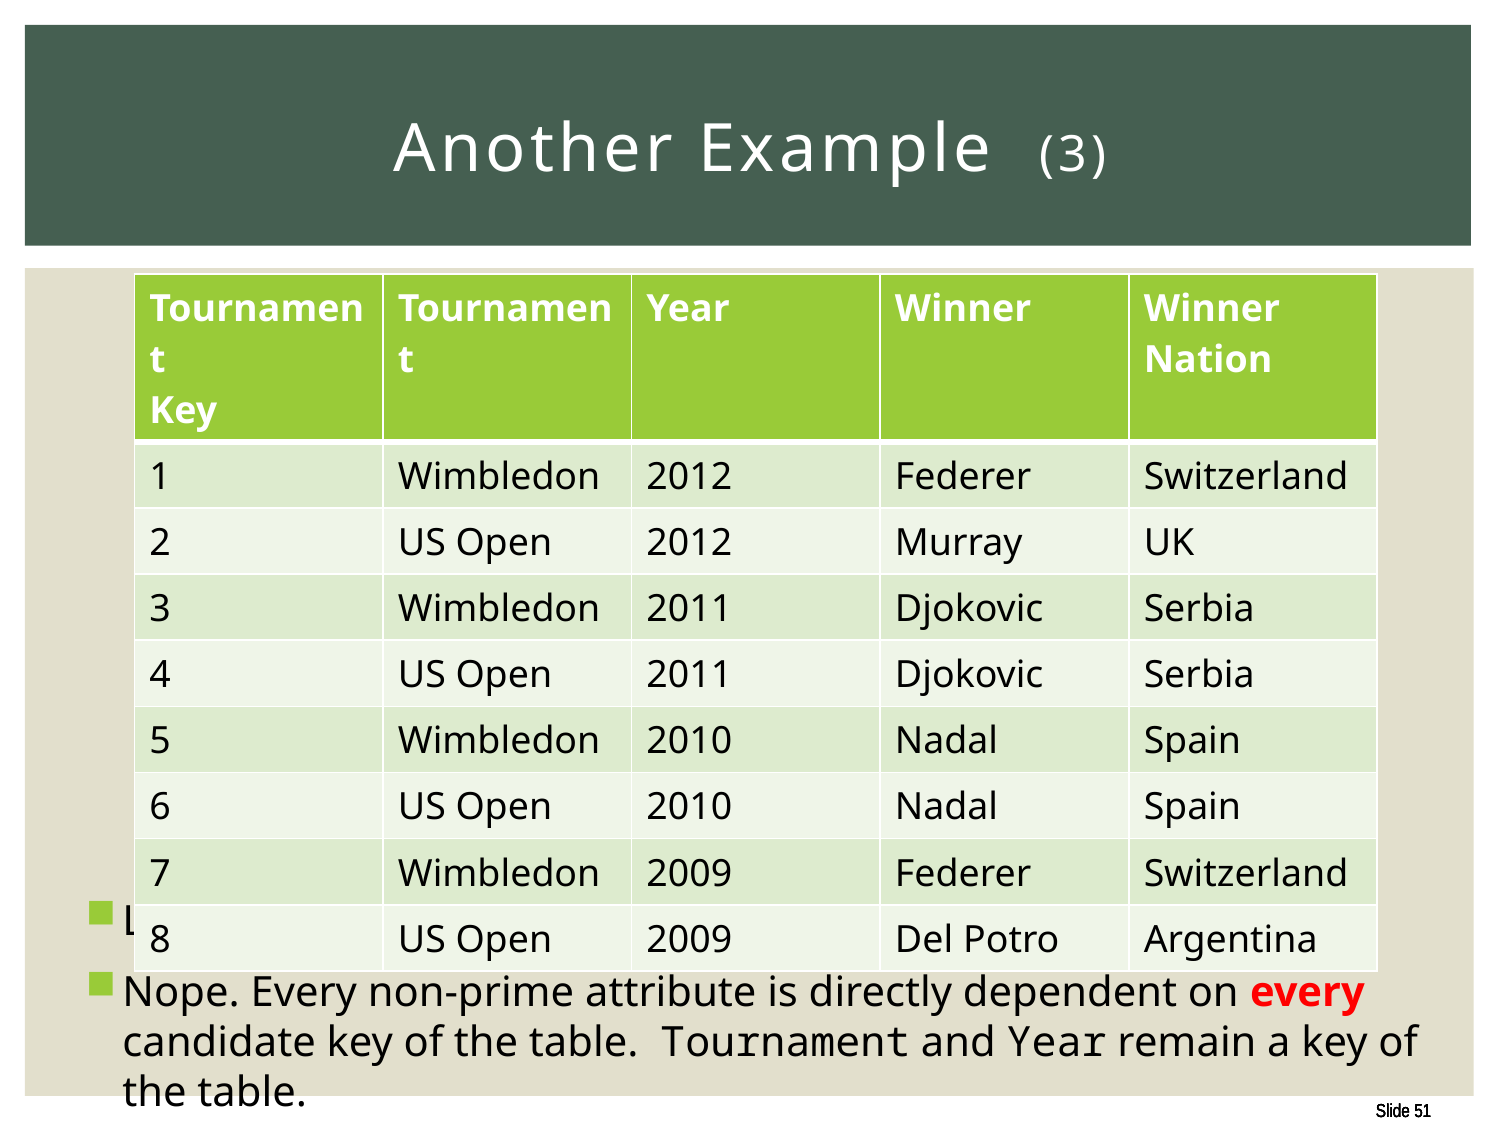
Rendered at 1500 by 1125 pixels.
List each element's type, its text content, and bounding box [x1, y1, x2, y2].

table_cell Del Potro [881, 906, 1128, 970]
table_header Year [632, 275, 879, 439]
table_cell Murray [881, 509, 1128, 573]
table_cell 2 [135, 509, 382, 573]
title Another Example (3) [62, 58, 1438, 232]
table_cell Wimbledon [384, 839, 631, 904]
table_header Winner [881, 275, 1128, 439]
table_header Tournament [384, 275, 631, 439]
table_cell US Open [384, 641, 631, 706]
table_cell Serbia [1130, 641, 1376, 706]
table_cell UK [1130, 509, 1376, 573]
table_cell 3 [135, 575, 382, 639]
table_cell 2012 [632, 509, 879, 573]
table_cell Djokovic [881, 575, 1128, 639]
table_cell Spain [1130, 707, 1376, 772]
table_cell 2011 [632, 641, 879, 706]
table_cell Nadal [881, 707, 1128, 772]
table_cell Djokovic [881, 641, 1128, 706]
table_cell Switzerland [1130, 839, 1376, 904]
table_cell 2009 [632, 839, 879, 904]
table_cell Argentina [1130, 906, 1376, 970]
table_cell 4 [135, 641, 382, 706]
table_cell 2011 [632, 575, 879, 639]
table_cell 6 [135, 773, 382, 838]
table_cell 2010 [632, 707, 879, 772]
table_cell 8 [135, 906, 382, 970]
table_cell Wimbledon [384, 445, 631, 507]
table_cell Serbia [1130, 575, 1376, 639]
table_cell 2012 [632, 445, 879, 507]
table_cell 2009 [632, 906, 879, 970]
table_cell Federer [881, 839, 1128, 904]
list Let's introduce a simple primary key. 3NF or not? Nope. Every non-prime attribute is directly dependent on every candidate key of the table. Tournament and Year remain a key of the table. [62, 886, 1442, 1074]
table_cell Spain [1130, 773, 1376, 838]
table_cell 1 [135, 445, 382, 507]
table_cell Wimbledon [384, 575, 631, 639]
table_cell Nadal [881, 773, 1128, 838]
table_cell Wimbledon [384, 707, 631, 772]
table_cell 2010 [632, 773, 879, 838]
table_cell US Open [384, 509, 631, 573]
table_cell 7 [135, 839, 382, 904]
table_header Winner Nation [1130, 275, 1376, 439]
table_cell US Open [384, 773, 631, 838]
table_header Tournament Key [135, 275, 382, 439]
table_cell 5 [135, 707, 382, 772]
table_cell US Open [384, 906, 631, 970]
table_cell Federer [881, 445, 1128, 507]
table_cell Switzerland [1130, 445, 1376, 507]
